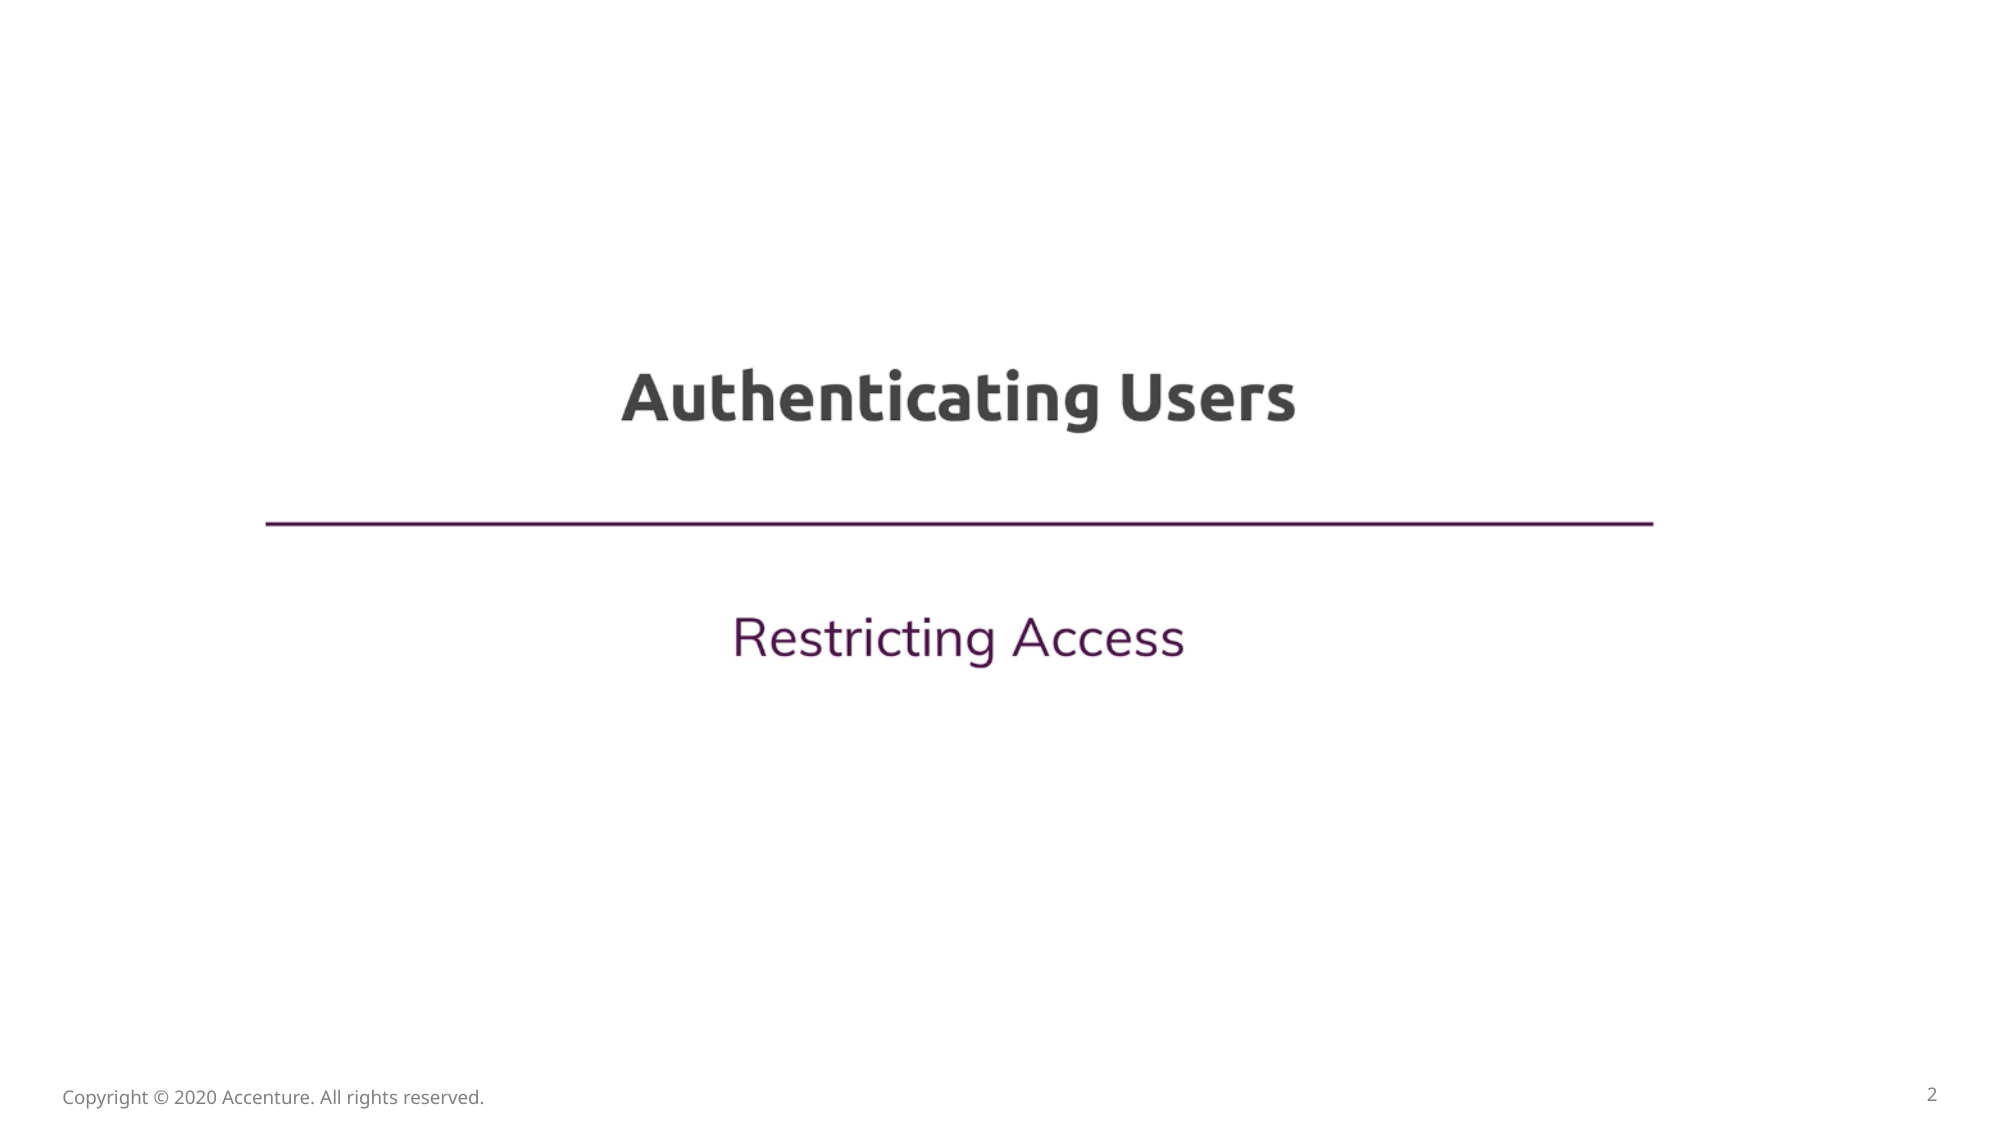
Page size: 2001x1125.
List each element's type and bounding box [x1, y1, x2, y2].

picture [253, 228, 1668, 819]
slide_number [1550, 1042, 2000, 1103]
